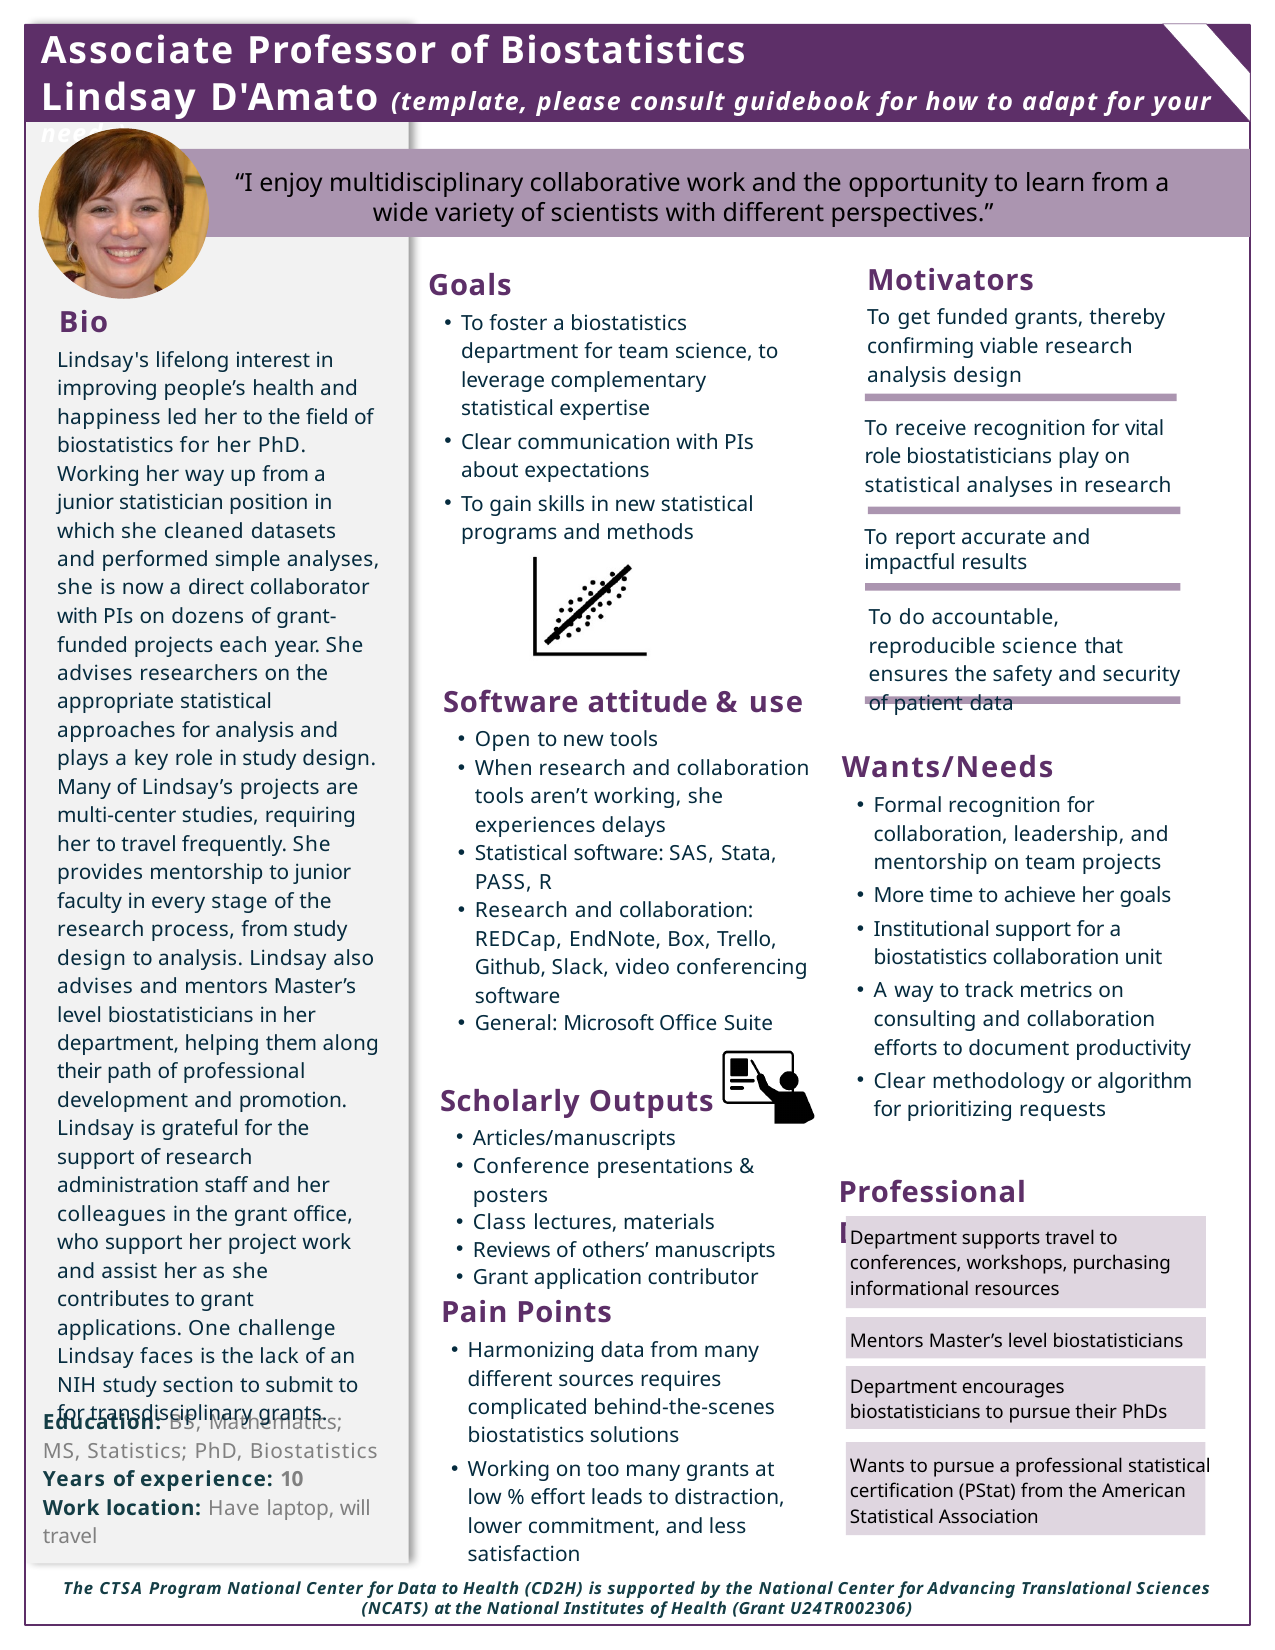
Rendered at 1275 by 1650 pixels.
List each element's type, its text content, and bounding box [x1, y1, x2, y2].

text_box [215, 147, 1252, 239]
text_box [865, 583, 1181, 591]
text_box [1160, 21, 1253, 124]
text_box Wants to pursue a professional statistical certification (PStat) from the American Statistical Association [849, 1449, 1224, 1528]
picture [38, 128, 210, 299]
text_box Scholarly Outputs Articles/manuscripts Conference presentations & posters Class lectures, materials Reviews of others’ manuscripts Grant application contributor [439, 1075, 820, 1289]
text_box [1210, 23, 1250, 68]
text_box Wants/Needs Formal recognition for collaboration, leadership, and mentorship on team projects More time to achieve her goals Institutional support for a biostatistics collaboration unit A way to track metrics on consulting and collaboration efforts to document productivity Clear methodology or algorithm for prioritizing requests [840, 733, 1221, 1121]
text_box Education: BS, Mathematics; MS, Statistics; PhD, Biostatistics Years of experience: 10 Work location: Have laptop, will travel [41, 1404, 395, 1548]
text_box Associate Professor of Biostatistics Lindsay D'Amato (template, please consult guidebook for how to adapt for your needs) [39, 25, 1238, 147]
text_box [24, 23, 1160, 122]
text_box Professional Development [838, 1166, 1275, 1249]
text_box To do accountable, reproducible science that ensures the safety and security of patient data [867, 599, 1184, 715]
text_box [845, 1366, 1206, 1429]
picture [512, 545, 660, 672]
text_box To report accurate and impactful results [863, 522, 1180, 574]
text_box Motivators To get funded grants, thereby confirming viable research analysis design [865, 259, 1178, 387]
text_box “I enjoy multidisciplinary collaborative work and the opportunity to learn from a wide variety of scientists with different perspectives.” [215, 155, 1221, 227]
text_box To receive recognition for vital role biostatisticians play on statistical analyses in research [863, 409, 1180, 497]
text_box [845, 1317, 1206, 1359]
picture [716, 1037, 817, 1137]
text_box Department encourages biostatisticians to pursue their PhDs [849, 1369, 1200, 1423]
text_box [867, 506, 1181, 515]
text_box [1238, 113, 1246, 122]
text_box The CTSA Program National Center for Data to Health (CD2H) is supported by the National Center for Advancing Translational Sciences (NCATS) at the National Institutes of Health (Grant U24TR002306) [49, 1576, 1223, 1618]
text_box [864, 393, 1177, 402]
text_box Bio Lindsay's lifelong interest in improving people’s health and happiness led her to the field of biostatistics for her PhD. Working her way up from a junior statistician position in which she cleaned datasets and performed simple analyses, she is now a direct collaborator with PIs on dozens of grant-funded projects each year. She advises researchers on the appropriate statistical approaches for analysis and plays a key role in study design. Many of Lindsay’s projects are multi-center studies, requiring her to travel frequently. She provides mentorship to junior faculty in every stage of the research process, from study design to analysis. Lindsay also advises and mentors Master’s level biostatisticians in her department, helping them along their path of professional development and promotion. Lindsay is grateful for the support of research administration staff and her colleagues in the grant office, who support her project work and assist her as she contributes to grant applications. One challenge Lindsay faces is the lack of an NIH study section to submit to for transdisciplinary grants. [43, 287, 395, 1425]
text_box Department supports travel to conferences, workshops, purchasing informational resources [849, 1221, 1200, 1300]
text_box Software attitude & use Open to new tools When research and collaboration tools aren’t working, she experiences delays Statistical software: SAS, Stata, PASS, R Research and collaboration: REDCap, EndNote, Box, Trello, Github, Slack, video conferencing software General: Microsoft Office Suite [441, 668, 827, 1035]
text_box [845, 1216, 1206, 1309]
text_box [845, 1442, 1206, 1536]
text_box [25, 122, 411, 1566]
text_box Pain Points Harmonizing data from many different sources requires complicated behind-the-scenes biostatistics solutions Working on too many grants at low % effort leads to distraction, lower commitment, and less satisfaction [434, 1278, 815, 1566]
text_box Goals To foster a biostatistics department for team science, to leverage complementary statistical expertise Clear communication with PIs about expectations To gain skills in new statistical programs and methods [428, 258, 815, 551]
text_box Mentors Master’s level biostatisticians [849, 1324, 1200, 1351]
